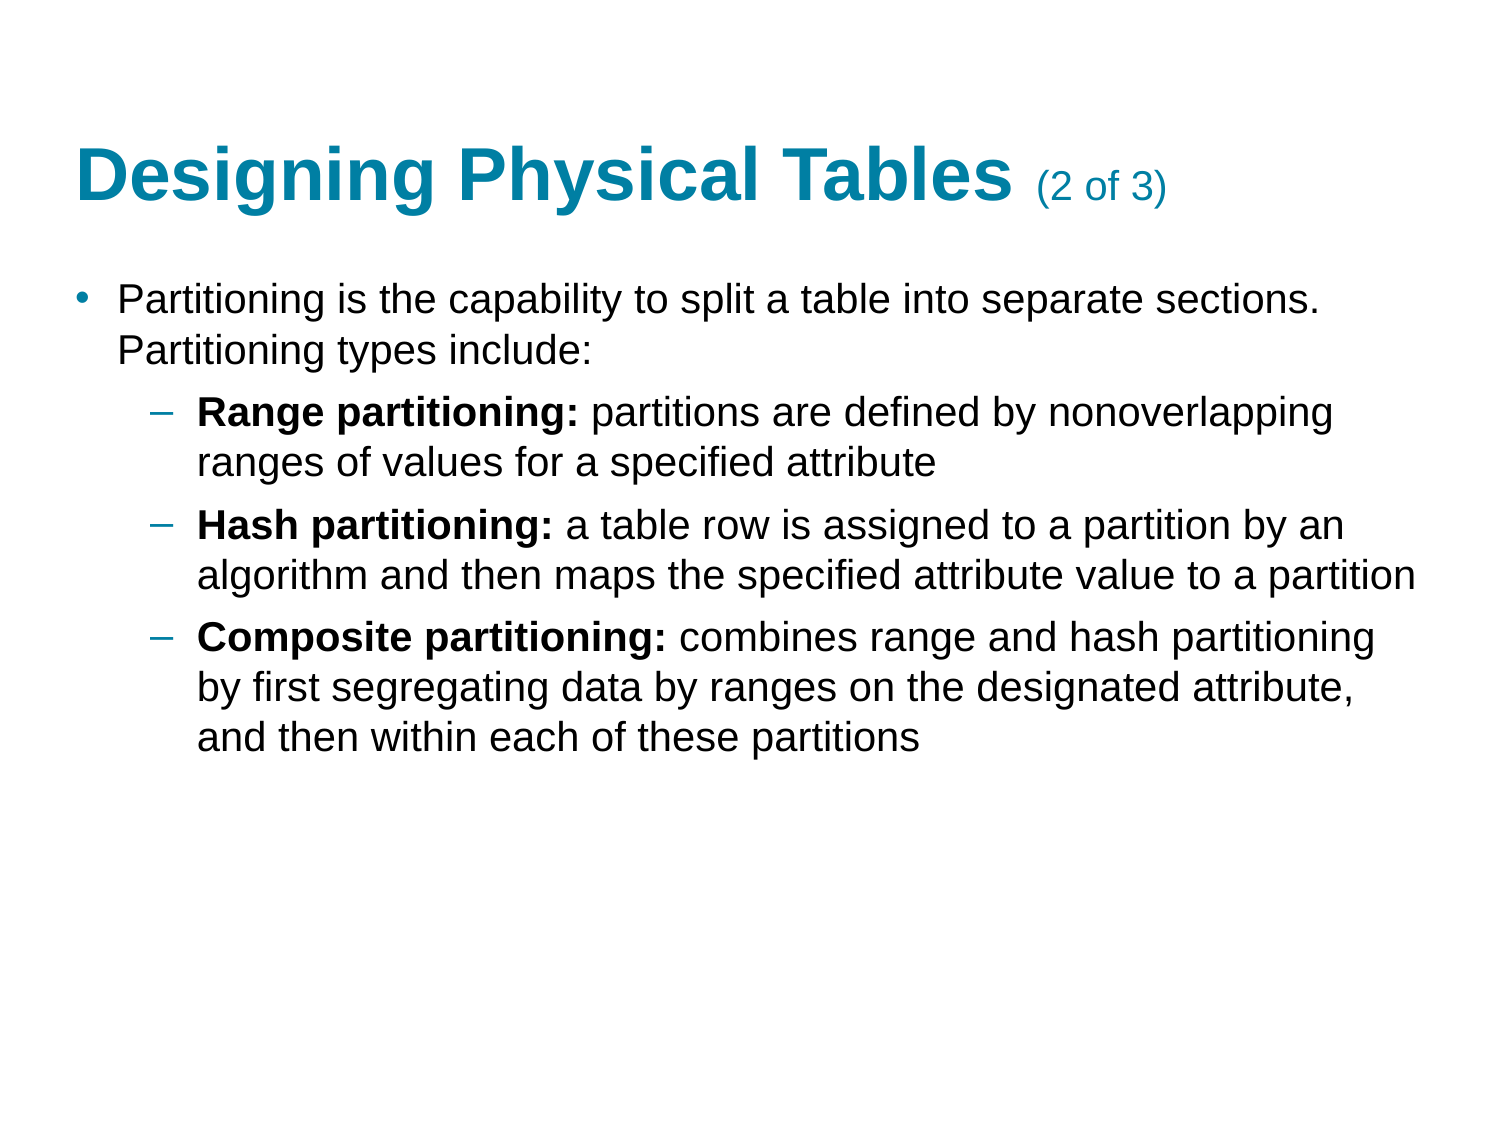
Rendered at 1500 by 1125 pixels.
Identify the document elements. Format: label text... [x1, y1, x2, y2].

title Designing Physical Tables (2 of 3) [75, 35, 1425, 216]
list Partitioning is the capability to split a table into separate sections. Partitioning types include: Range partitioning: partitions are defined by nonoverlapping ranges of values for a specified attribute Hash partitioning: a table row is assigned to a partition by an algorithm and then maps the specified attribute value to a partition Composite partitioning: combines range and hash partitioning by first segregating data by ranges on the designated attribute, and then within each of these partitions [75, 272, 1425, 766]
